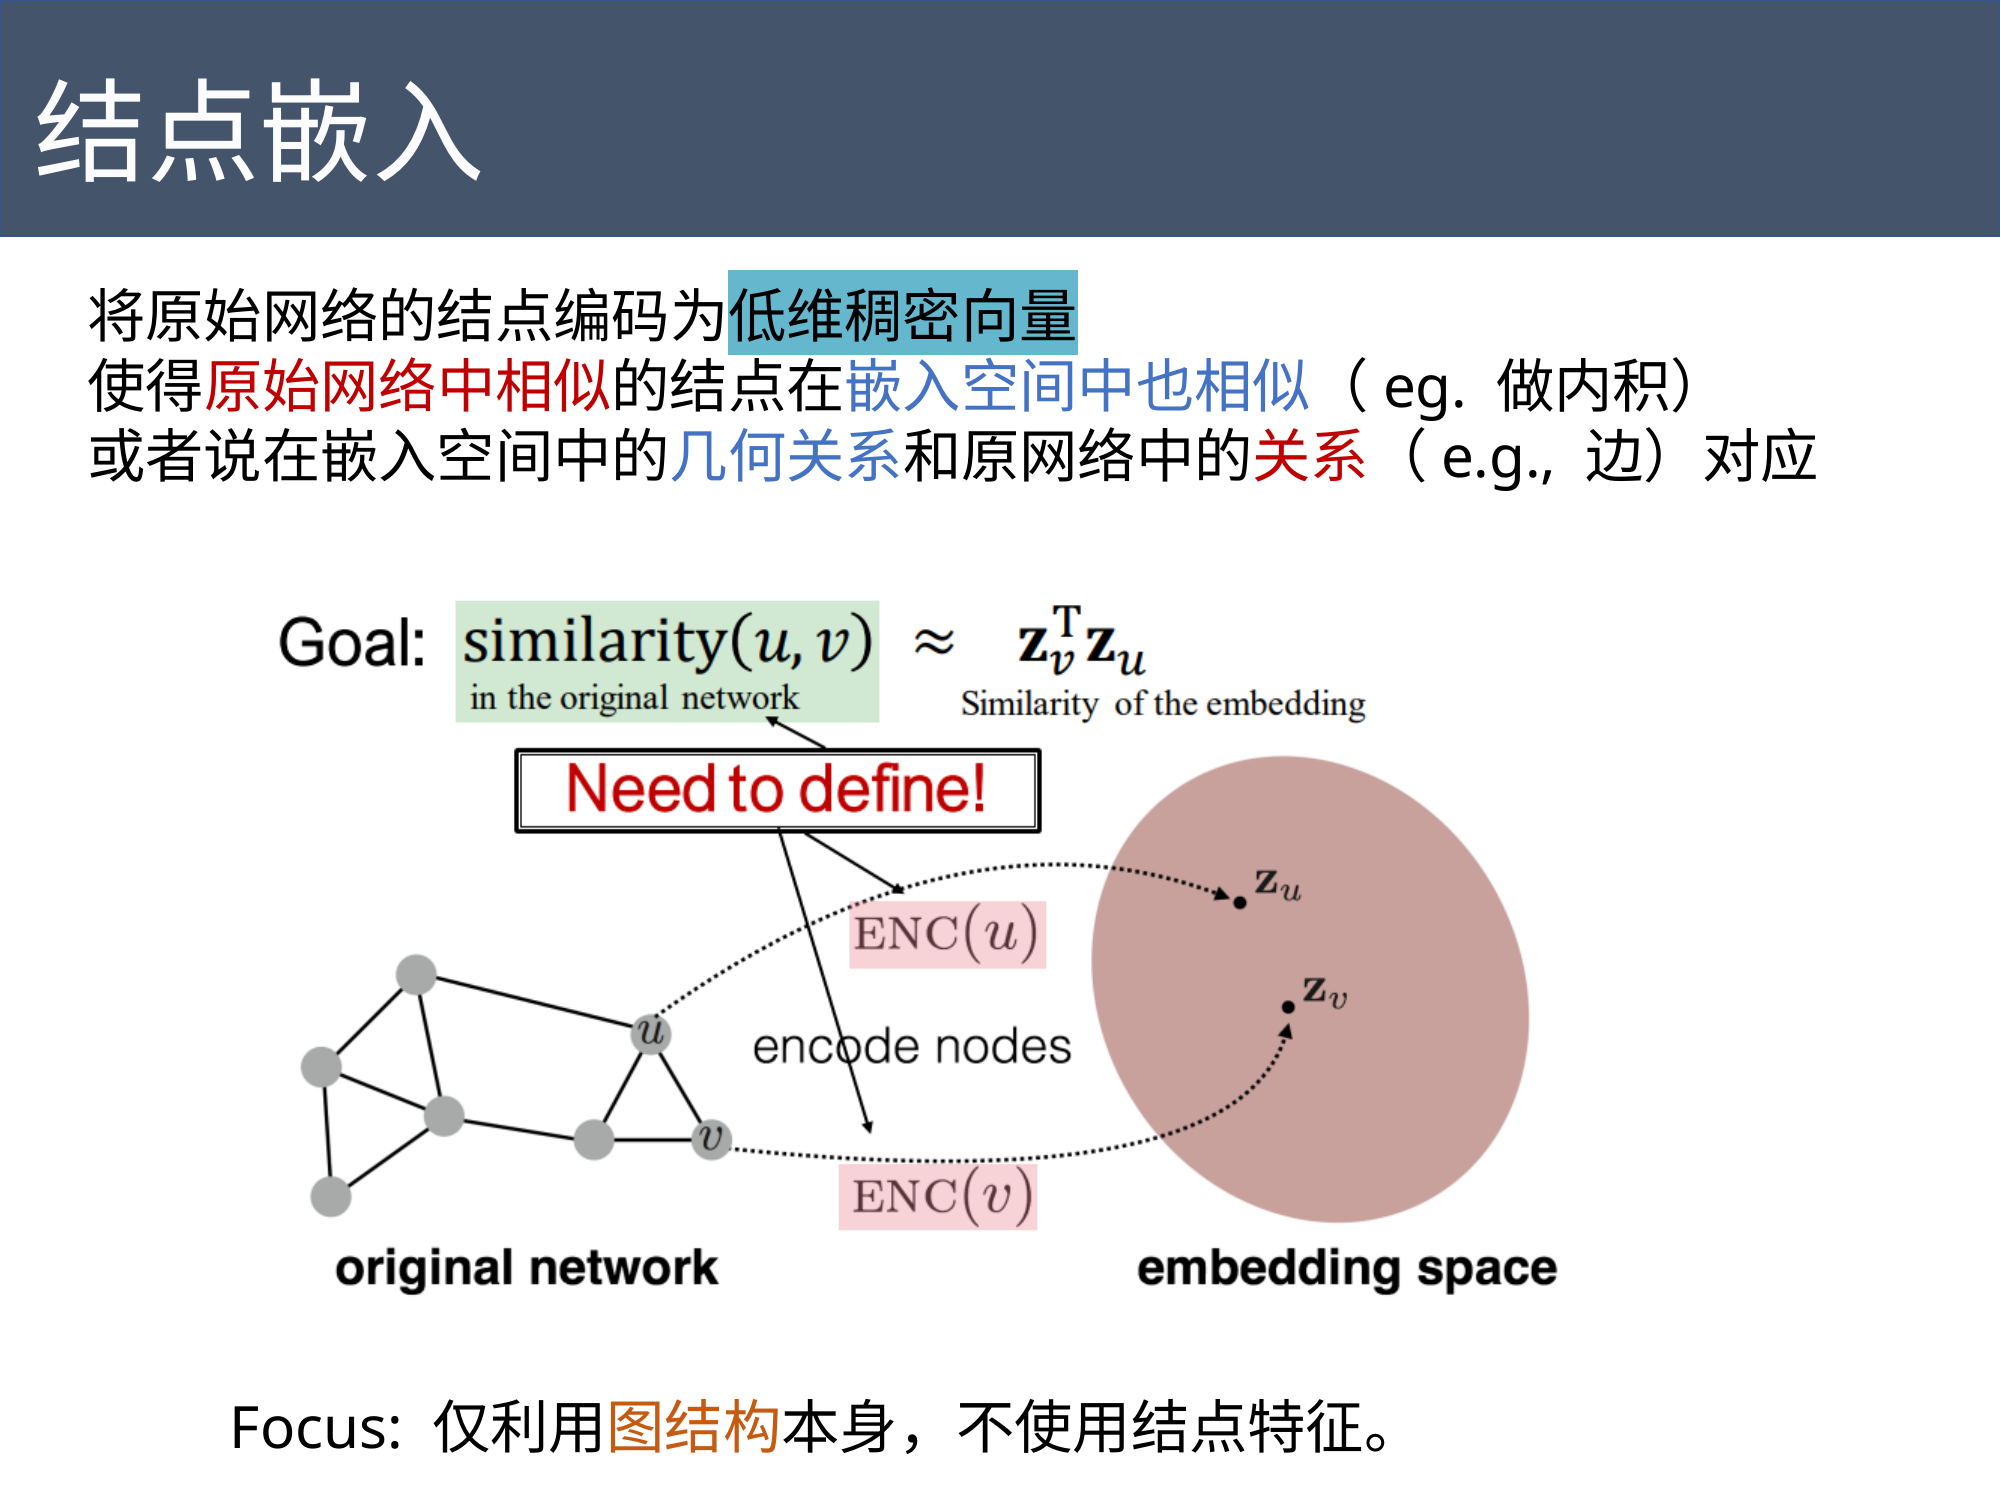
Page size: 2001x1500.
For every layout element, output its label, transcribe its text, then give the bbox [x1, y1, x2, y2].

text_box Focus: 仅利用图结构本身，不使用结点特征。 [215, 1382, 1438, 1468]
text_box [0, 0, 2000, 237]
text_box 结点嵌入 [19, 53, 500, 204]
picture [259, 570, 1580, 1316]
text_box 将原始网络的结点编码为低维稠密向量 使得原始网络中相似的结点在嵌入空间中也相似（eg. 做内积） 或者说在嵌入空间中的几何关系和原网络中的关系（e.g., 边）对应 [72, 271, 1878, 497]
